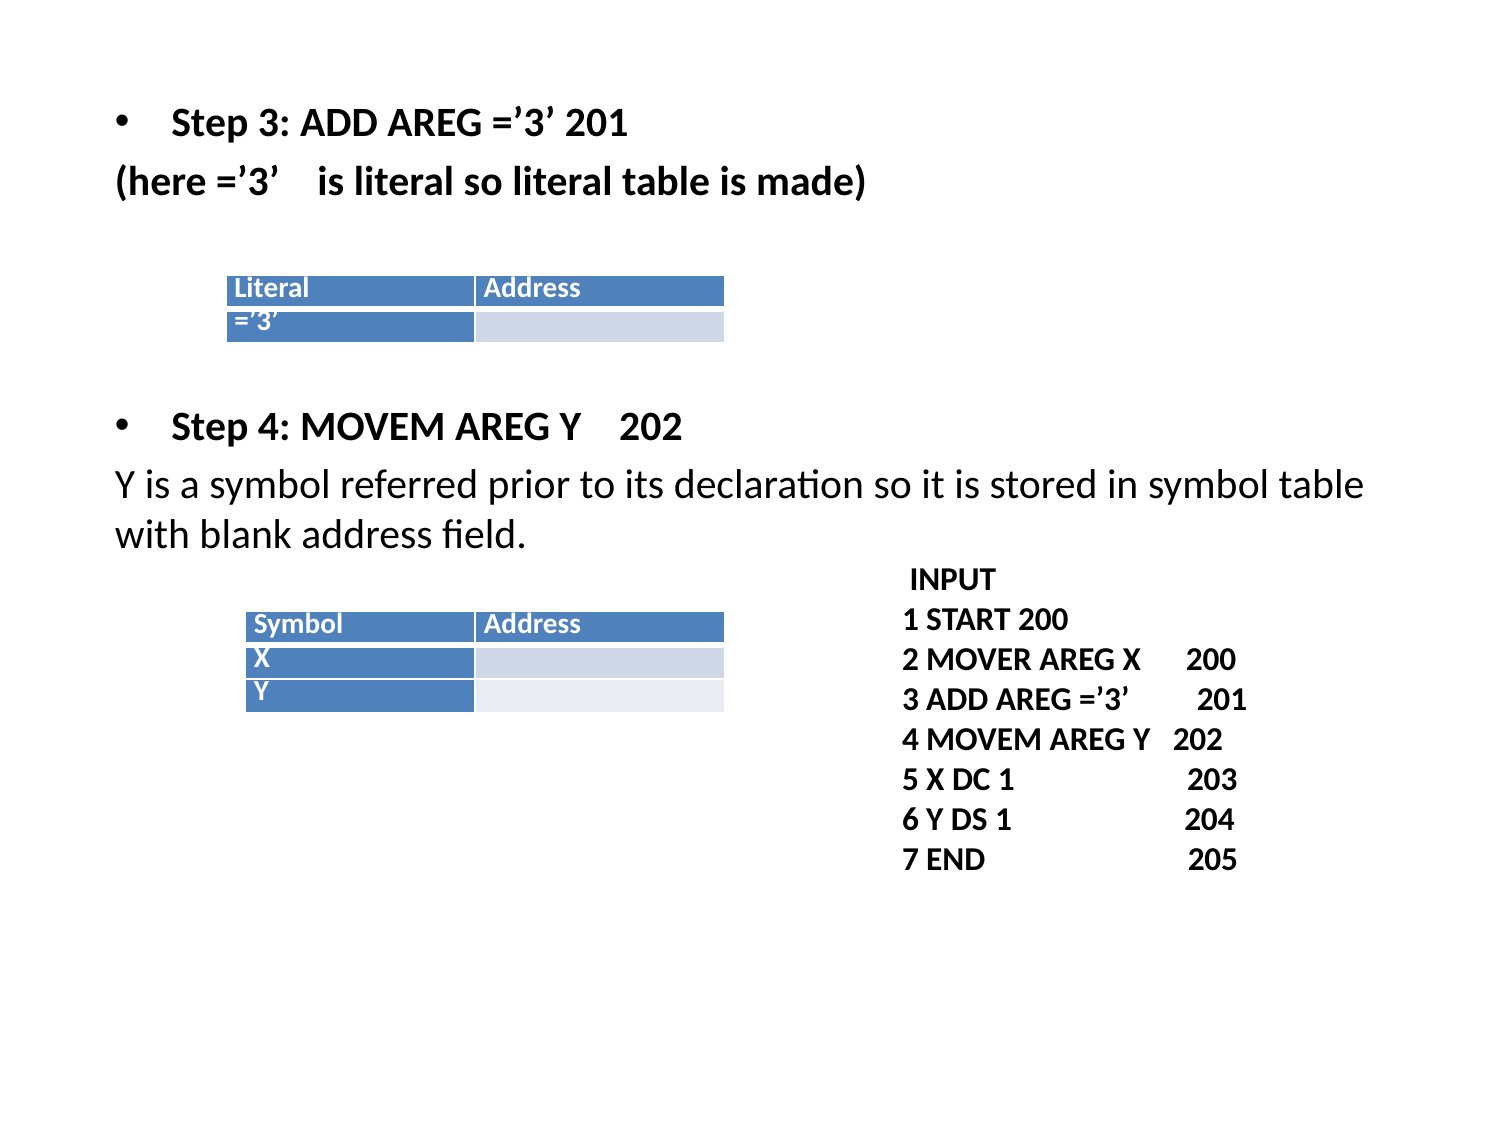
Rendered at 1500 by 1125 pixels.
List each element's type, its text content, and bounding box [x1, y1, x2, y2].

list Step 3: ADD AREG =’3’ 201 (here =’3’ is literal so literal table is made) Step 4: MOVEM AREG Y 202 Y is a symbol referred prior to its declaration so it is stored in symbol table with blank address field. [99, 87, 1425, 1075]
text_box INPUT 1 START 200 2 MOVER AREG X 200 3 ADD AREG =’3’ 201 4 MOVEM AREG Y 202 5 X DC 1 203 6 Y DS 1 204 7 END 205 [887, 549, 1413, 918]
table_header Address [476, 612, 724, 642]
table_cell =’3’ [227, 312, 474, 342]
table_cell [476, 648, 724, 678]
table_cell Y [246, 680, 474, 712]
table_header Symbol [246, 612, 474, 642]
table_header Literal [227, 276, 474, 306]
table_cell X [246, 648, 474, 678]
table_header Address [476, 276, 724, 306]
table_cell [476, 680, 724, 712]
table_cell [476, 312, 724, 342]
